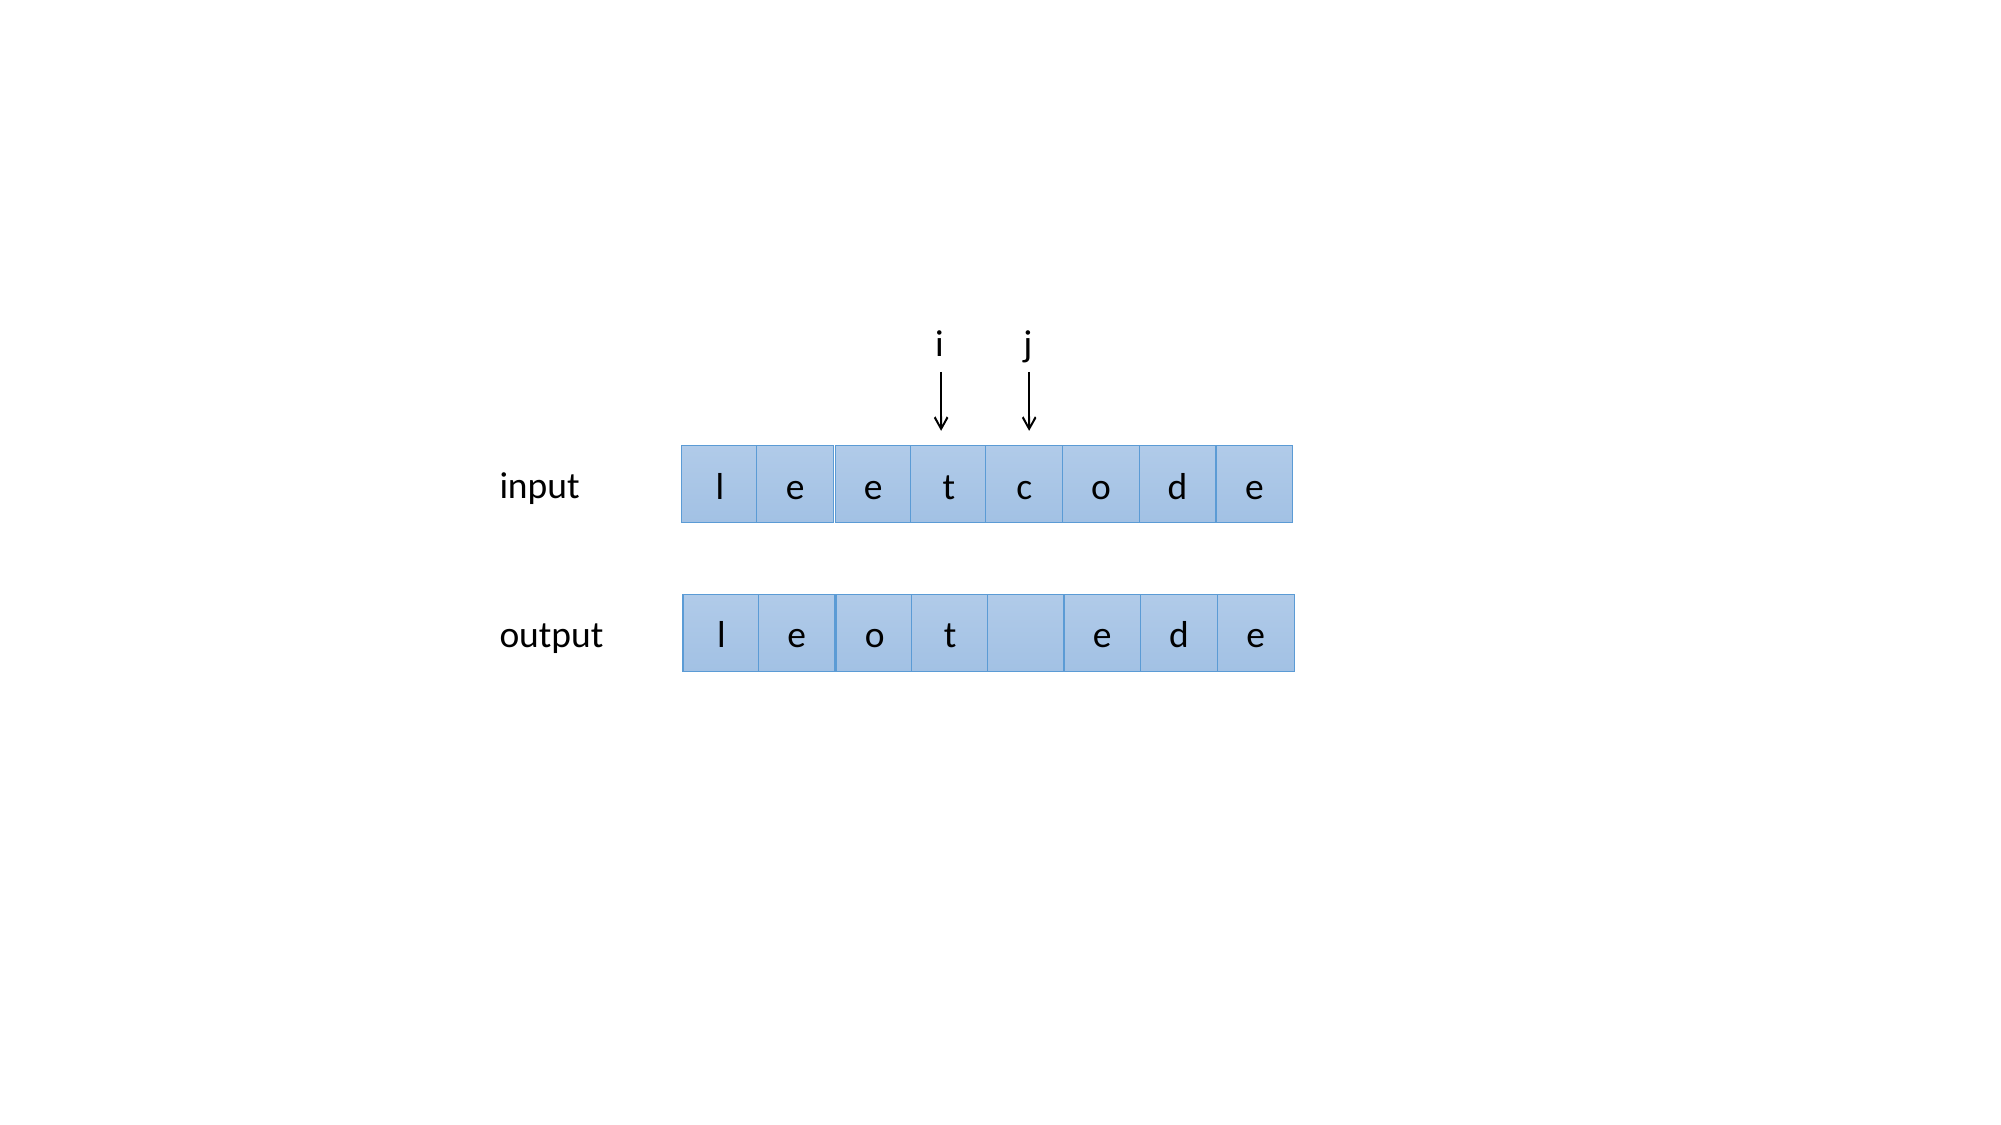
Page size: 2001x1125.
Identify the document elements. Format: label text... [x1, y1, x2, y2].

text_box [1008, 311, 1091, 431]
text_box input [484, 453, 681, 514]
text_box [682, 594, 1295, 672]
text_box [681, 445, 1293, 523]
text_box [920, 311, 1002, 431]
text_box output [484, 602, 682, 663]
